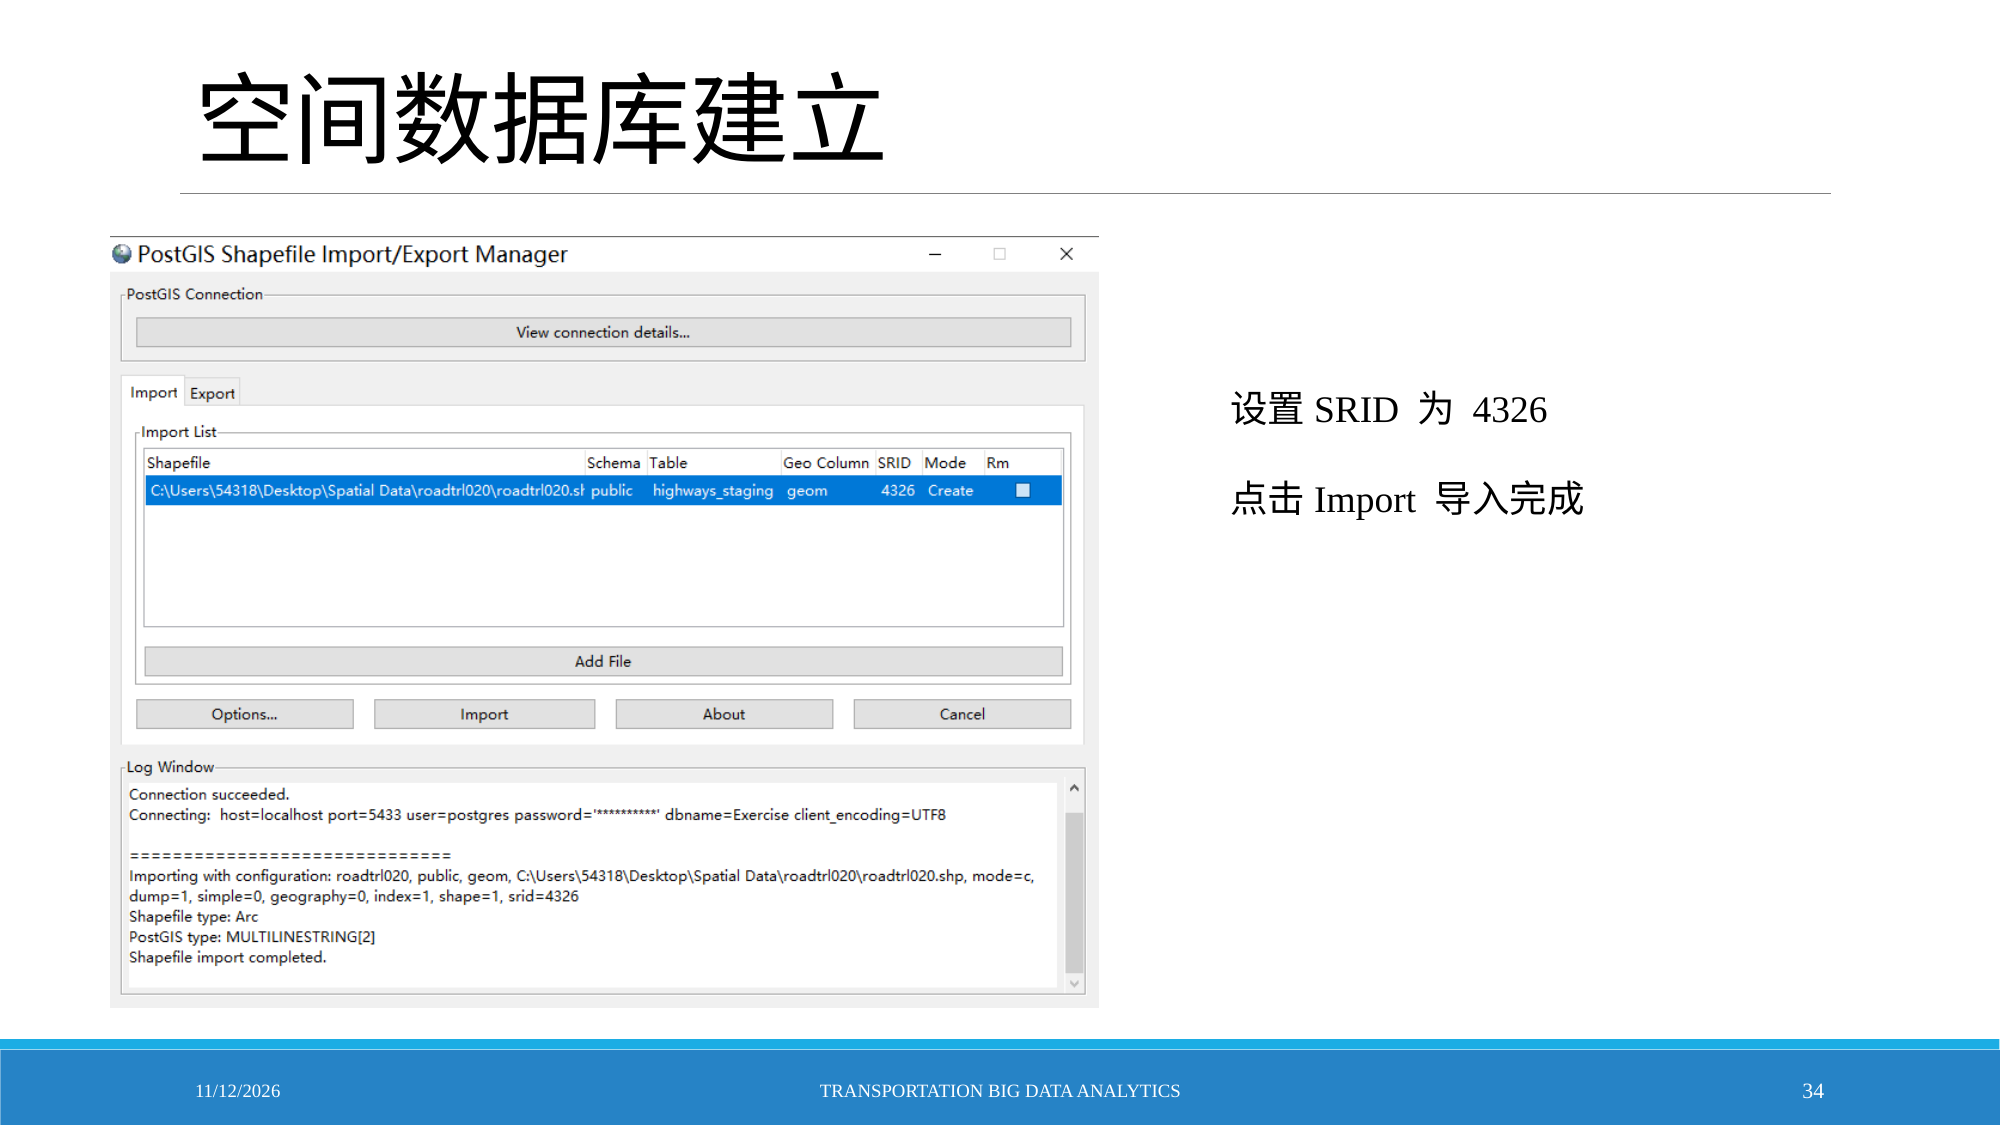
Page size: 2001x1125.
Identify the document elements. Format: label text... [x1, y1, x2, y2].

text_box 设置SRID 为 4326 点击Import 导入完成 [1215, 377, 1890, 528]
footer Transportation Big Data Analytics [604, 1059, 1396, 1120]
picture [109, 235, 1100, 1008]
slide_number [180, 1059, 586, 1120]
slide_number 34 [1624, 1059, 1840, 1120]
title 空间数据库建立 [180, 20, 1830, 185]
